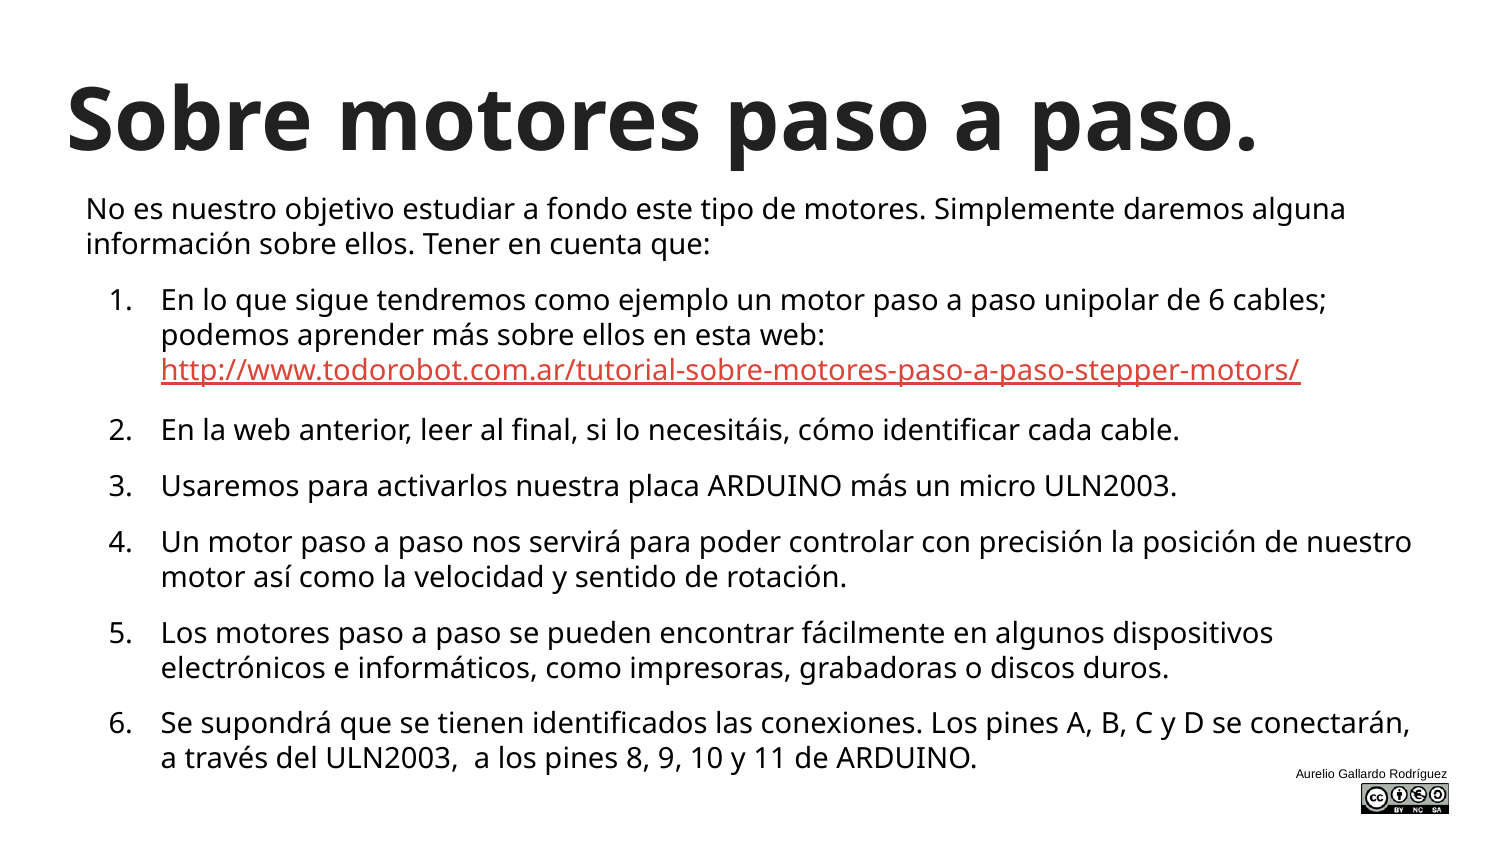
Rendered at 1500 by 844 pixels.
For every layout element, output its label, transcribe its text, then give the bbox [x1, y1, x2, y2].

title Sobre motores paso a paso. [51, 48, 1449, 180]
text_box No es nuestro objetivo estudiar a fondo este tipo de motores. Simplemente daremos alguna información sobre ellos. Tener en cuenta que: En lo que sigue tendremos como ejemplo un motor paso a paso unipolar de 6 cables; podemos aprender más sobre ellos en esta web: http://www.todorobot.com.ar/tutorial-sobre-motores-paso-a-paso-stepper-motors/ En la web anterior, leer al final, si lo necesitáis, cómo identificar cada cable. Usaremos para activarlos nuestra placa ARDUINO más un micro ULN2003. Un motor paso a paso nos servirá para poder controlar con precisión la posición de nuestro motor así como la velocidad y sentido de rotación. Los motores paso a paso se pueden encontrar fácilmente en algunos dispositivos electrónicos e informáticos, como impresoras, grabadoras o discos duros. Se supondrá que se tienen identificados las conexiones. Los pines A, B, C y D se conectarán, a través del ULN2003, a los pines 8, 9, 10 y 11 de ARDUINO. [70, 175, 1449, 781]
picture [1361, 783, 1449, 814]
